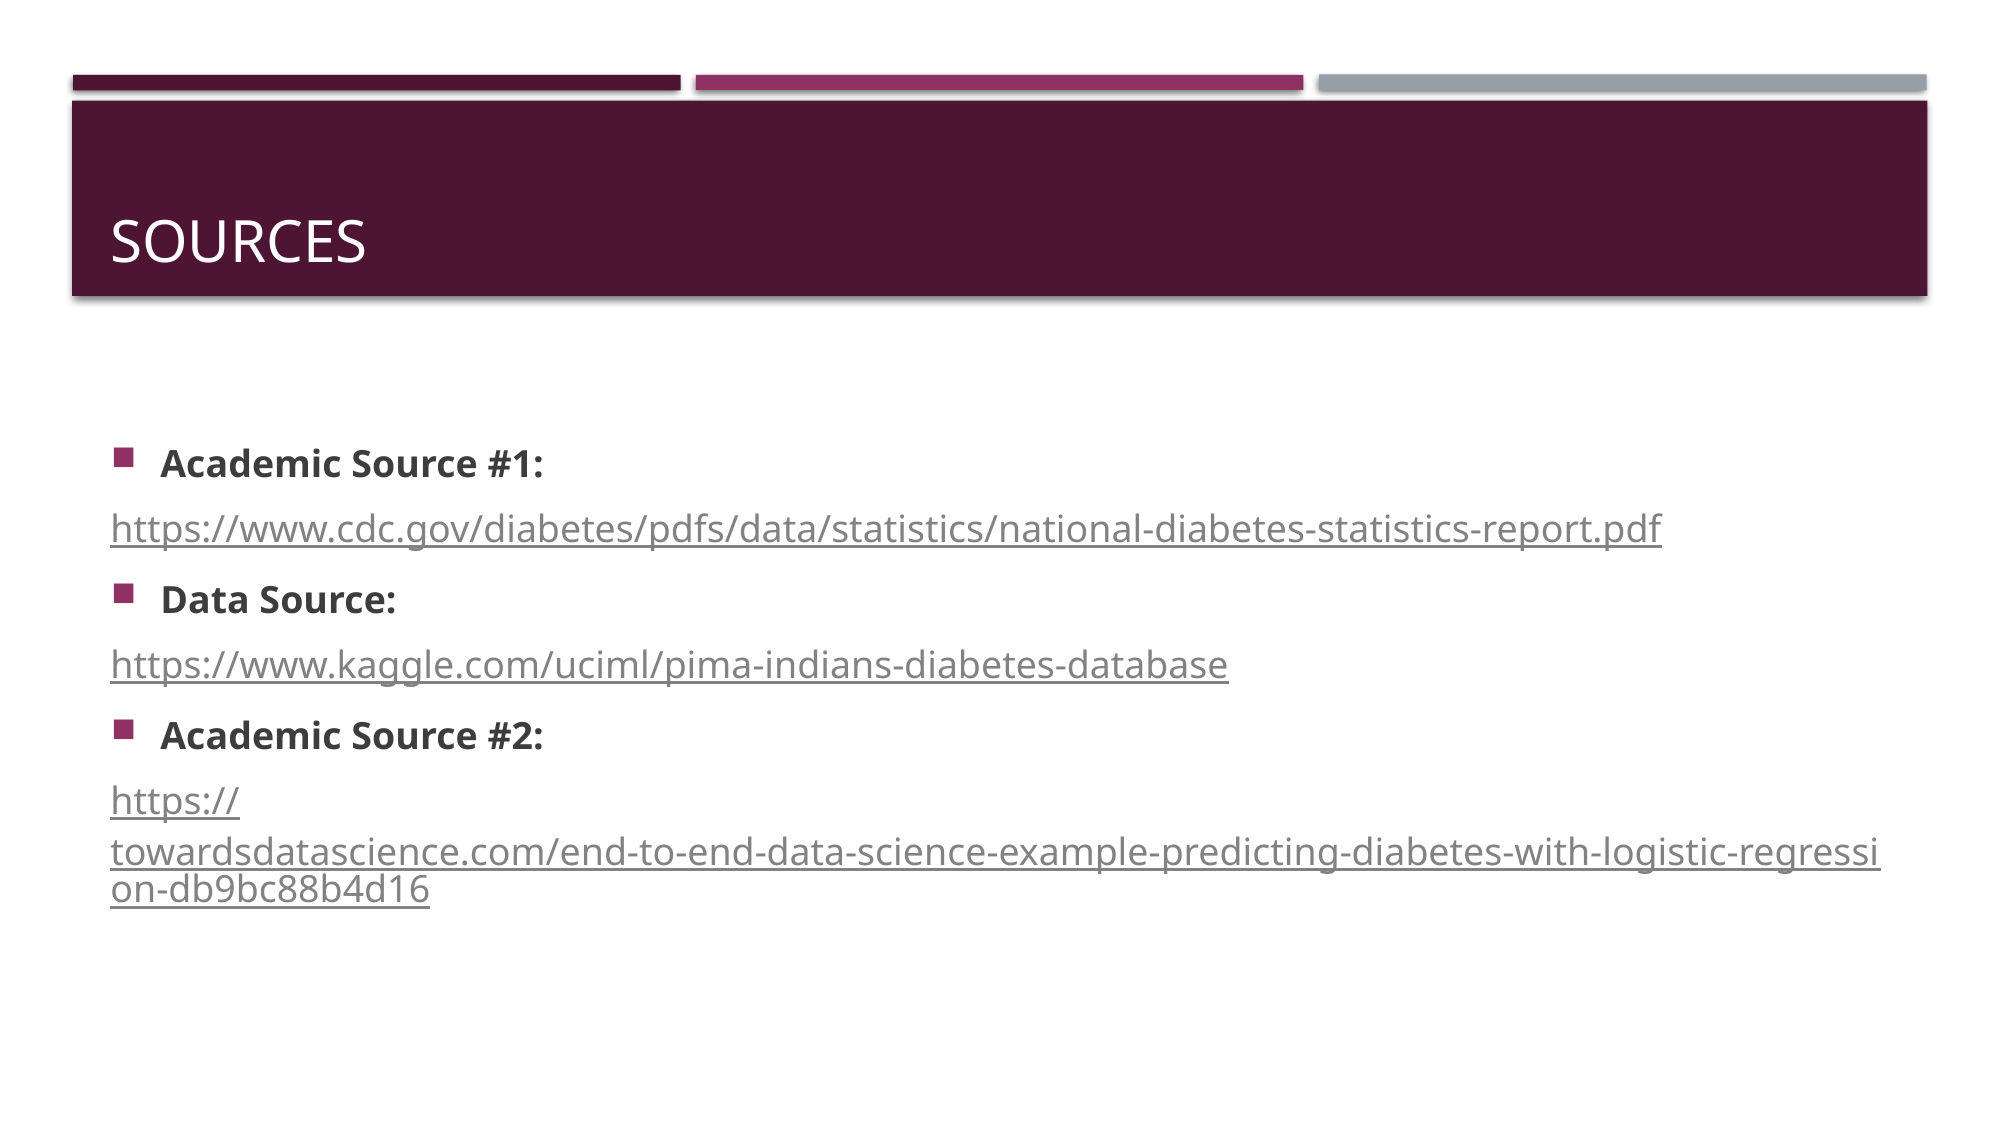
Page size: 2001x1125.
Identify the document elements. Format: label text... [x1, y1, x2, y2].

title Sources [95, 115, 1905, 282]
list Academic Source #1: https://www.cdc.gov/diabetes/pdfs/data/statistics/national-diabetes-statistics-report.pdf Data Source: https://www.kaggle.com/uciml/pima-indians-diabetes-database Academic Source #2: https://towardsdatascience.com/end-to-end-data-science-example-predicting-diabetes-with-logistic-regression-db9bc88b4d16 [95, 357, 1905, 962]
